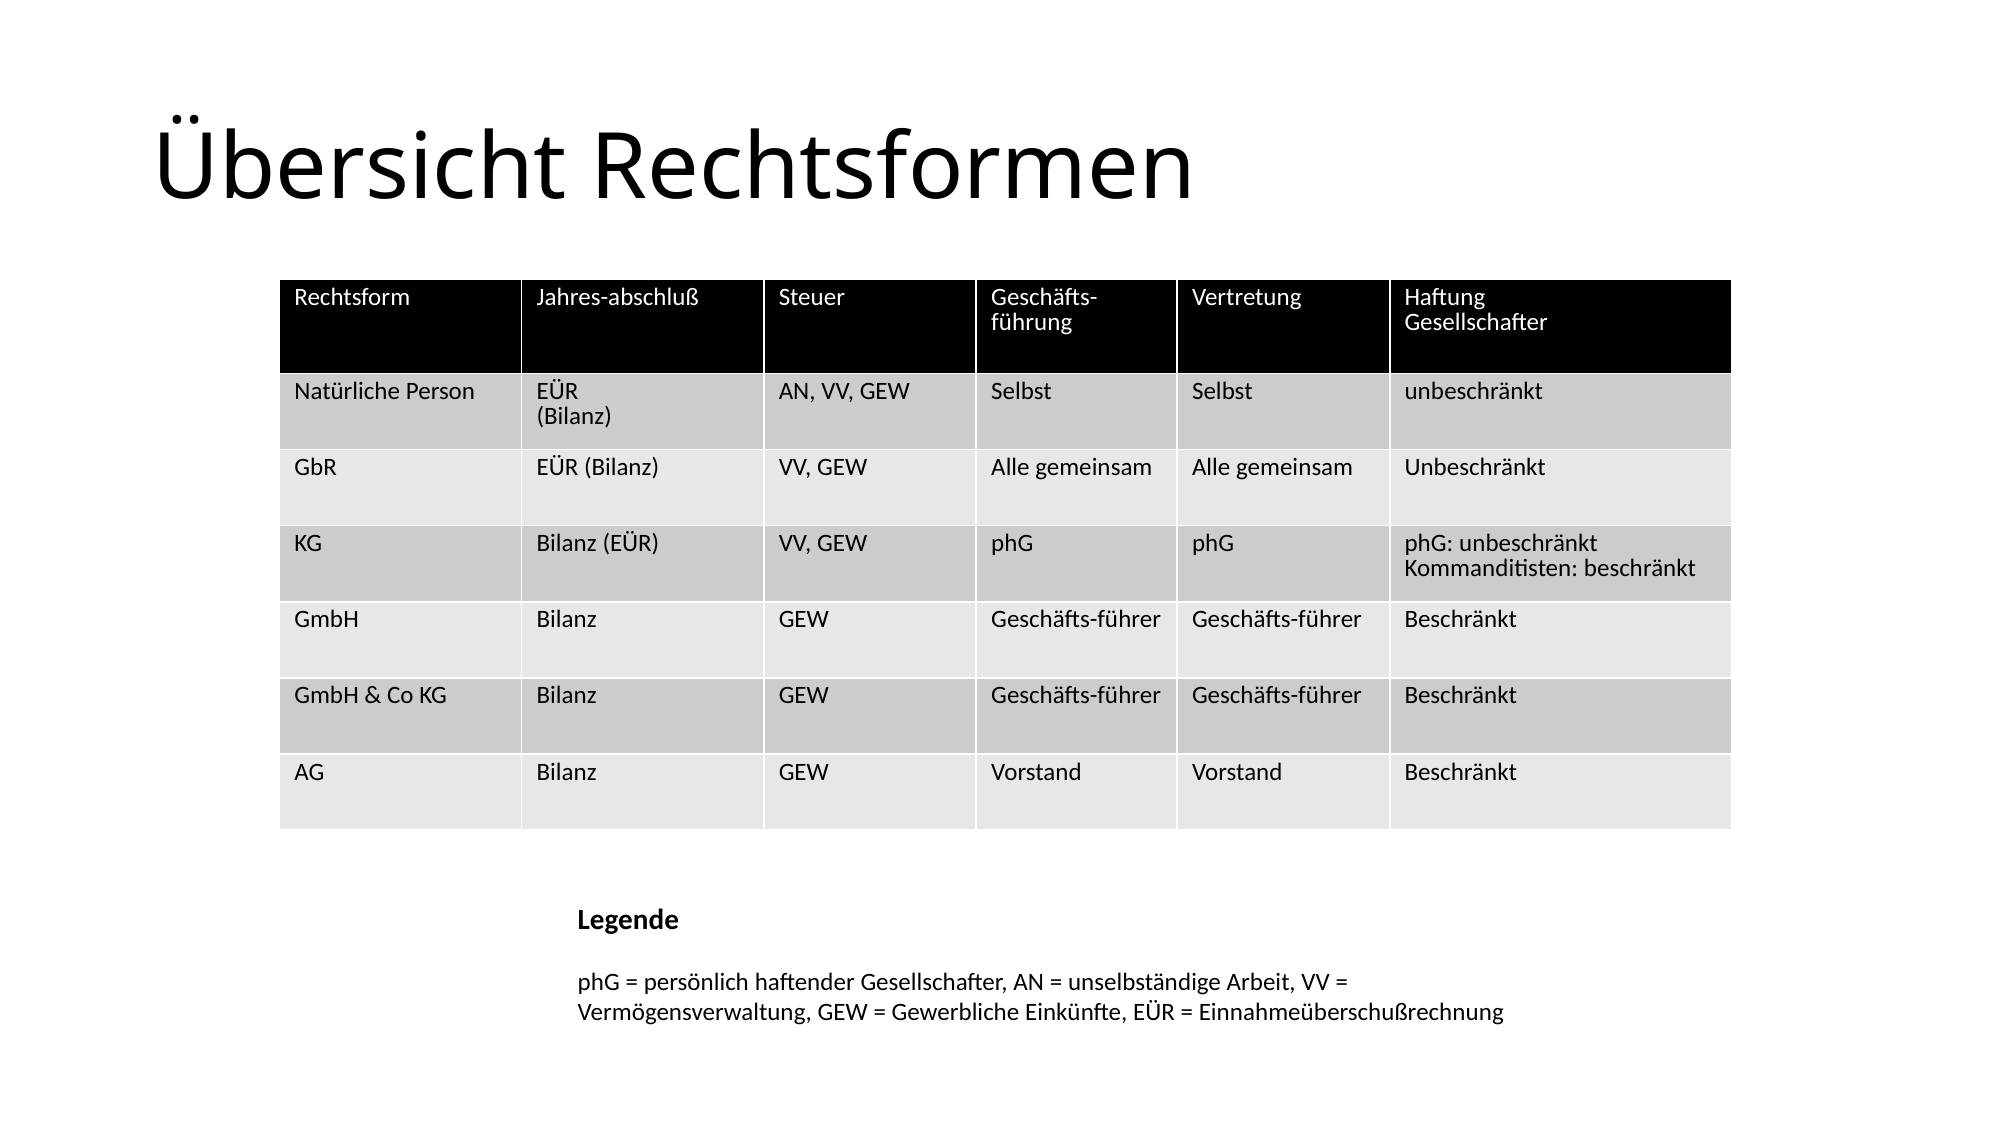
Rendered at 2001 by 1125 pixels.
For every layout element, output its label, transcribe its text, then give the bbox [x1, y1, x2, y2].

table_cell unbeschränkt [1391, 374, 1731, 449]
table_cell GmbH [280, 603, 521, 677]
table_cell phG: unbeschränkt Kommanditisten: beschränkt [1391, 526, 1731, 601]
table_cell GbR [280, 450, 521, 525]
table_header Vertretung [1178, 280, 1389, 373]
table_cell Bilanz [522, 679, 763, 753]
table_cell EÜR (Bilanz) [522, 450, 763, 525]
table_cell VV, GEW [765, 450, 975, 525]
table_cell EÜR (Bilanz) [522, 374, 763, 449]
table_cell Alle gemeinsam [977, 450, 1176, 525]
table_cell Geschäfts-führer [977, 603, 1176, 677]
table_header Haftung Gesellschafter [1391, 280, 1731, 373]
table_cell Beschränkt [1391, 755, 1731, 829]
table_cell Geschäfts-führer [1178, 679, 1389, 753]
table_cell phG [1178, 526, 1389, 601]
table_header Geschäfts-führung [977, 280, 1176, 373]
table_cell Selbst [977, 374, 1176, 449]
table_cell Vorstand [1178, 755, 1389, 829]
table_cell Unbeschränkt [1391, 450, 1731, 525]
table_cell KG [280, 526, 521, 601]
table_cell Bilanz (EÜR) [522, 526, 763, 601]
table_header Jahres-abschluß [522, 280, 763, 373]
table_cell GmbH & Co KG [280, 679, 521, 753]
table_cell phG [977, 526, 1176, 601]
table_cell Selbst [1178, 374, 1389, 449]
table_cell Alle gemeinsam [1178, 450, 1389, 525]
table_header Rechtsform [280, 280, 521, 373]
table_cell Bilanz [522, 755, 763, 829]
table_cell AG [280, 755, 521, 829]
table_cell Beschränkt [1391, 603, 1731, 677]
table_cell Vorstand [977, 755, 1176, 829]
table_header Steuer [765, 280, 975, 373]
text_box Legende phG = persönlich haftender Gesellschafter, AN = unselbständige Arbeit, VV = Vermögensverwaltung, GEW = Gewerbliche Einkünfte, EÜR = Einnahmeüberschußrechnung [562, 893, 1603, 1033]
table_cell Geschäfts-führer [977, 679, 1176, 753]
table_cell Bilanz [522, 603, 763, 677]
table_cell Natürliche Person [280, 374, 521, 449]
table_cell VV, GEW [765, 526, 975, 601]
title Übersicht Rechtsformen [137, 59, 1863, 278]
table_cell Geschäfts-führer [1178, 603, 1389, 677]
table_cell GEW [765, 679, 975, 753]
table_cell GEW [765, 755, 975, 829]
table_cell Beschränkt [1391, 679, 1731, 753]
table_cell GEW [765, 603, 975, 677]
table_cell AN, VV, GEW [765, 374, 975, 449]
